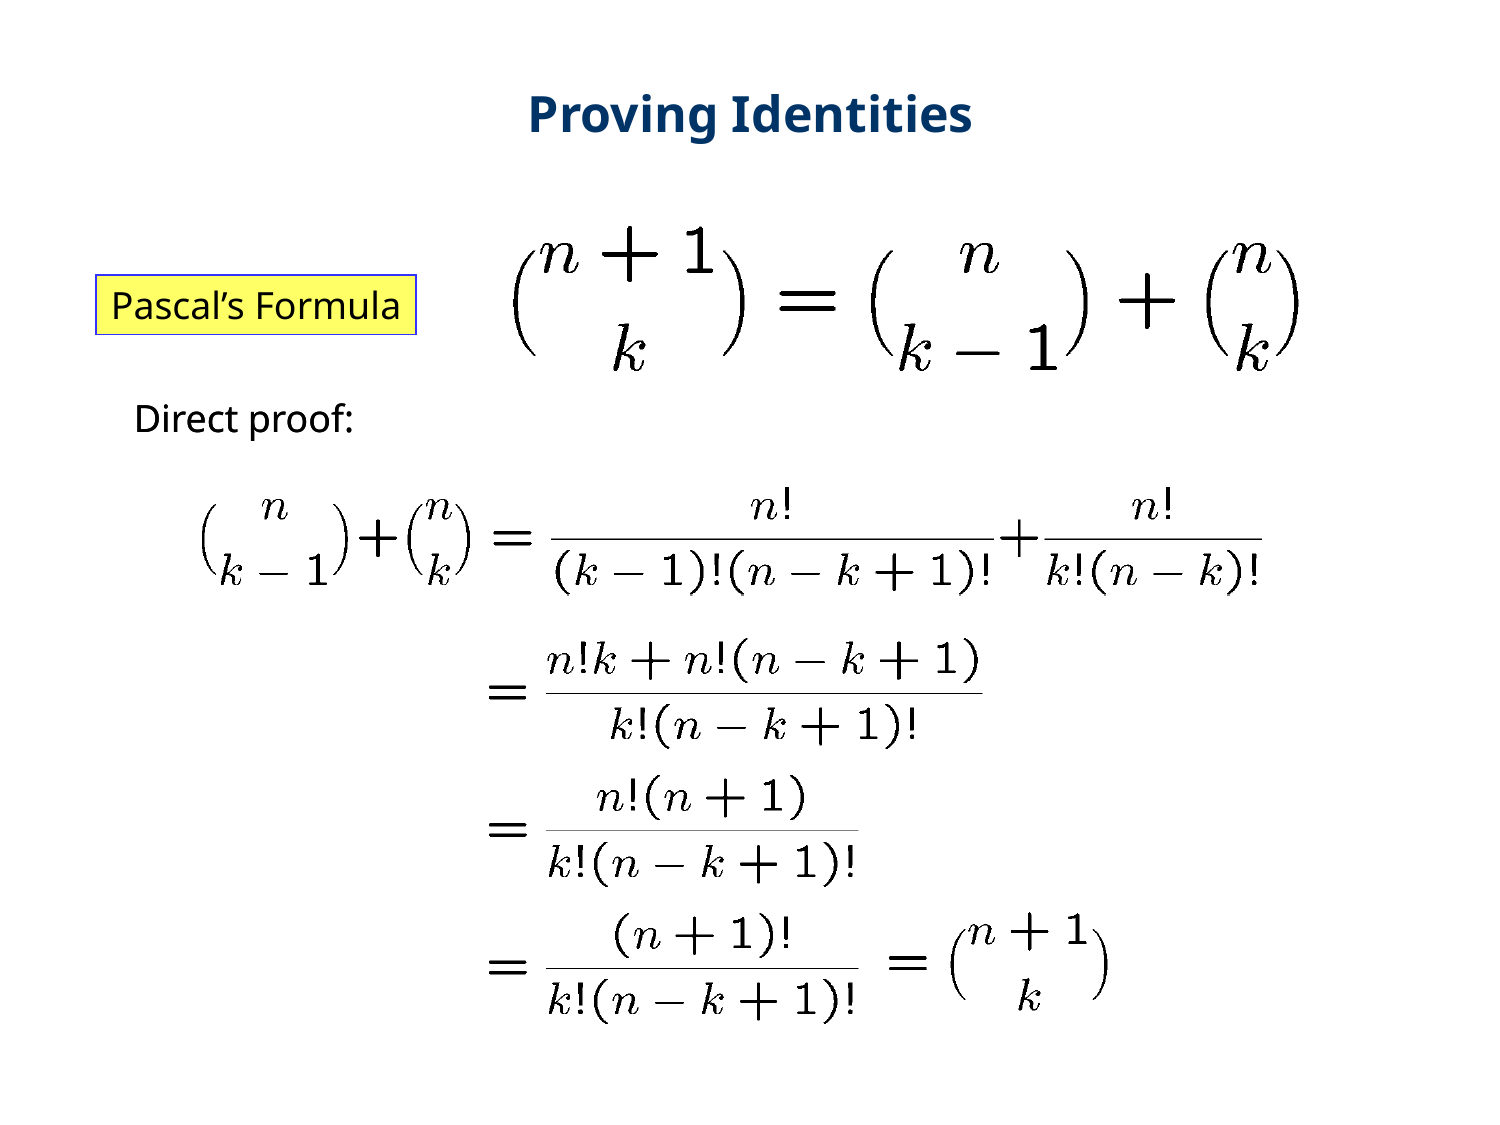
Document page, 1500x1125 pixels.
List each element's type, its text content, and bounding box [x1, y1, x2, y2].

text_box Proving Identities [512, 74, 989, 150]
picture [487, 637, 983, 750]
picture [887, 912, 1108, 1012]
picture [199, 487, 1264, 596]
text_box Direct proof: [119, 387, 380, 448]
picture [487, 912, 859, 1025]
picture [512, 224, 1299, 375]
text_box Pascal’s Formula [96, 274, 417, 335]
picture [487, 774, 859, 888]
